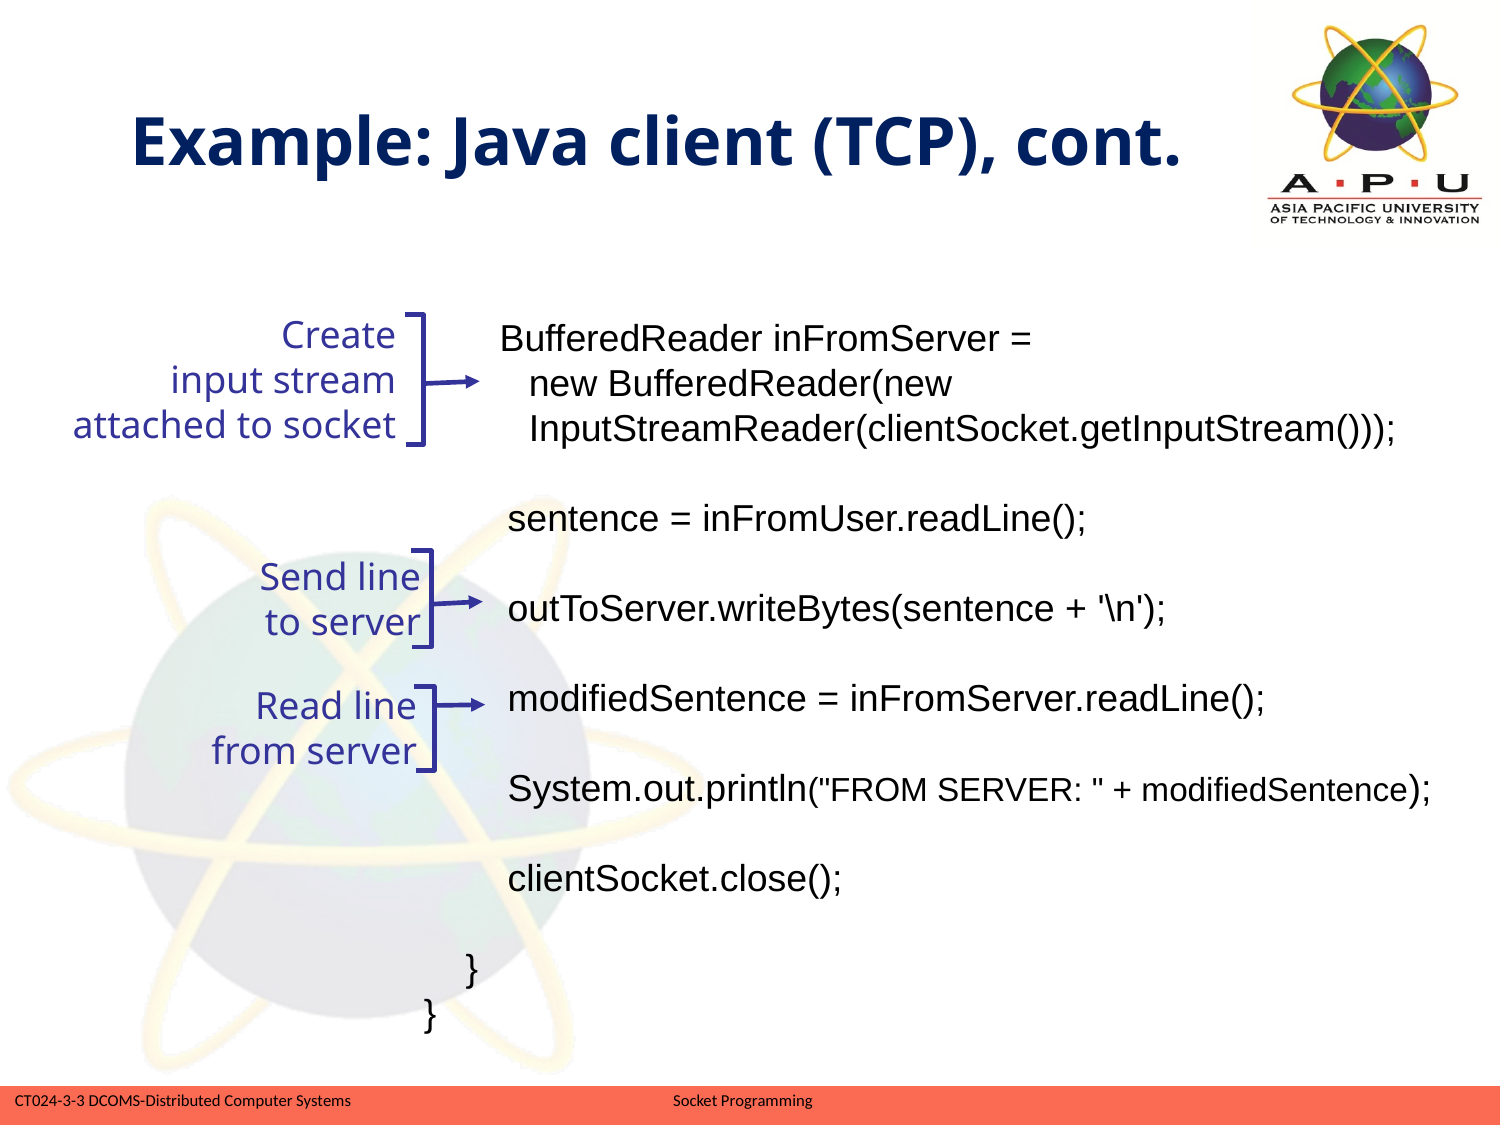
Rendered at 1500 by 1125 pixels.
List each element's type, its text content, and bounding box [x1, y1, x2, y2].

text_box Send line to server [244, 545, 436, 650]
picture [1251, 0, 1500, 249]
text_box [431, 595, 483, 609]
text_box [423, 375, 480, 388]
text_box [410, 550, 432, 647]
text_box [436, 698, 486, 712]
text_box Create input stream attached to socket [18, 303, 412, 454]
text_box BufferedReader inFromServer = new BufferedReader(new InputStreamReader(clientSocket.getInputStream())); sentence = inFromUser.readLine(); outToServer.writeBytes(sentence + '\n'); modifiedSentence = inFromServer.readLine(); System.out.println("FROM SERVER: " + modifiedSentence); clientSocket.close(); } } [408, 306, 1458, 1042]
text_box Read line from server [196, 674, 432, 780]
text_box [404, 314, 424, 445]
title Example: Java client (TCP), cont. [79, 45, 1235, 233]
text_box [413, 686, 435, 771]
